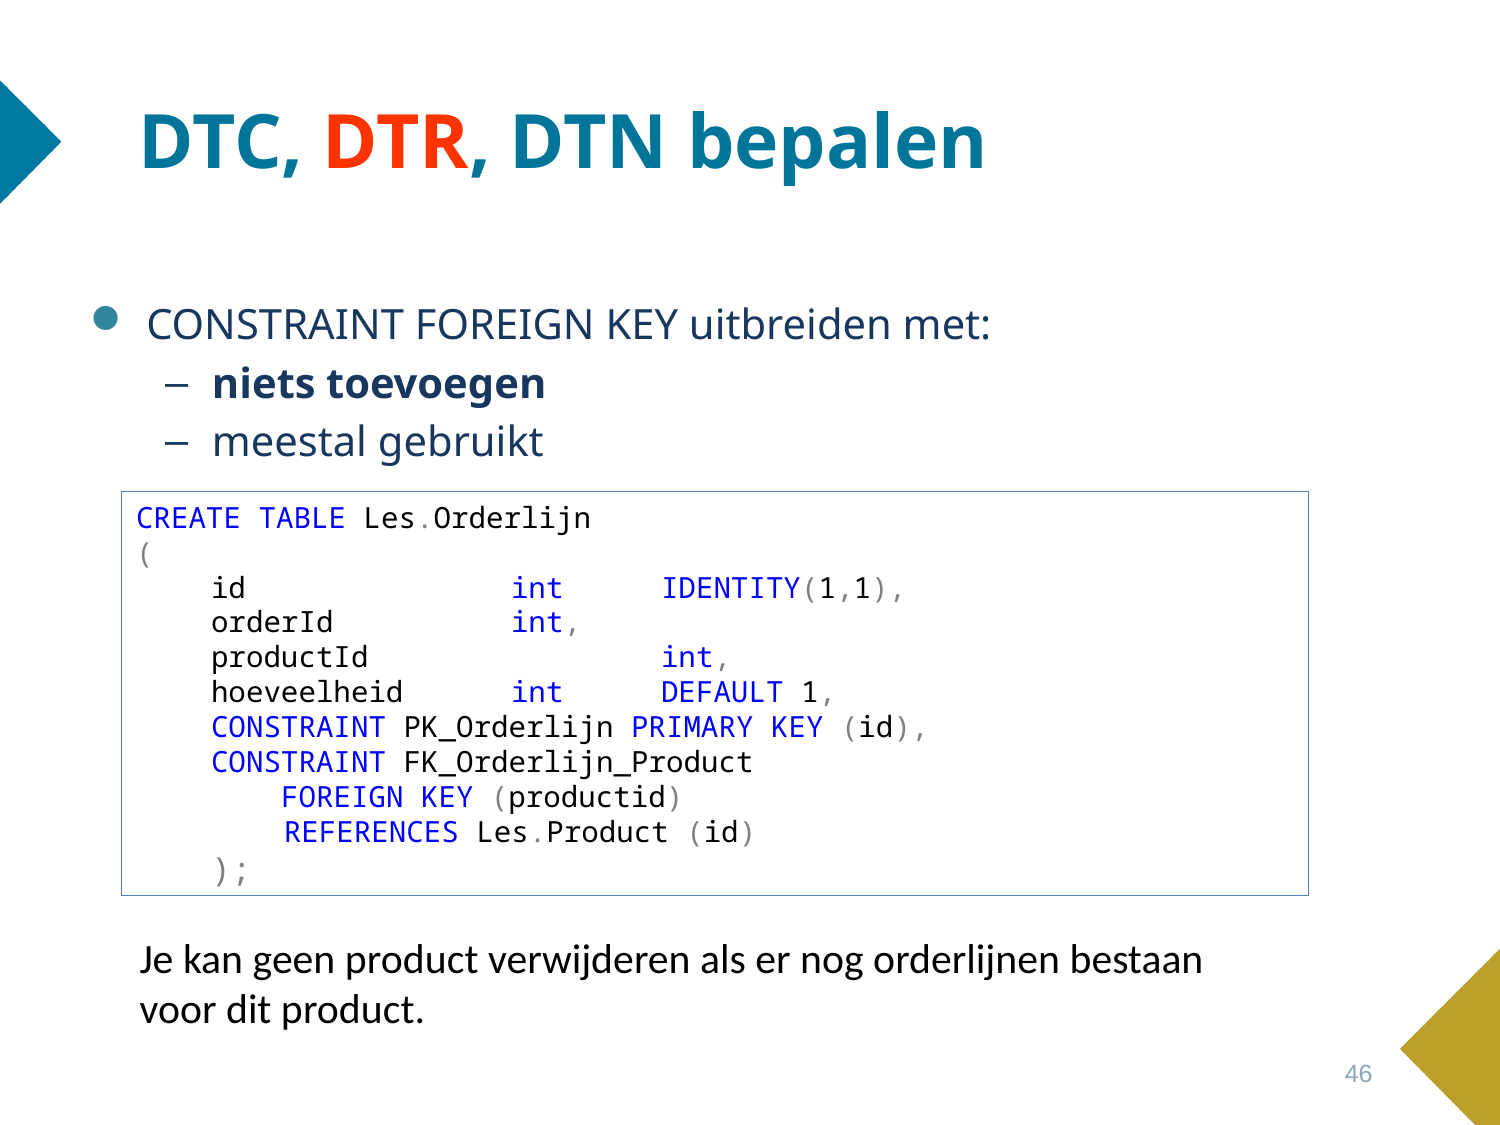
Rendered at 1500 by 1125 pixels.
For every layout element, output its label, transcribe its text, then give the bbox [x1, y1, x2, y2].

text_box CREATE TABLE Les.Orderlijn ( id int IDENTITY(1,1), orderId int, productId int, hoeveelheid int DEFAULT 1, CONSTRAINT PK_Orderlijn PRIMARY KEY (id), CONSTRAINT FK_Orderlijn_Product FOREIGN KEY (productid) REFERENCES Les.Product (id) ); [121, 491, 1309, 896]
title DTC, DTR, DTN bepalen [123, 45, 1425, 233]
list CONSTRAINT FOREIGN KEY uitbreiden met: niets toevoegen meestal gebruikt [75, 290, 1500, 941]
text_box Je kan geen product verwijderen als er nog orderlijnen bestaan voor dit product. [124, 924, 1229, 1040]
picture [0, 0, 1500, 1125]
slide_number 46 [1037, 1042, 1388, 1103]
